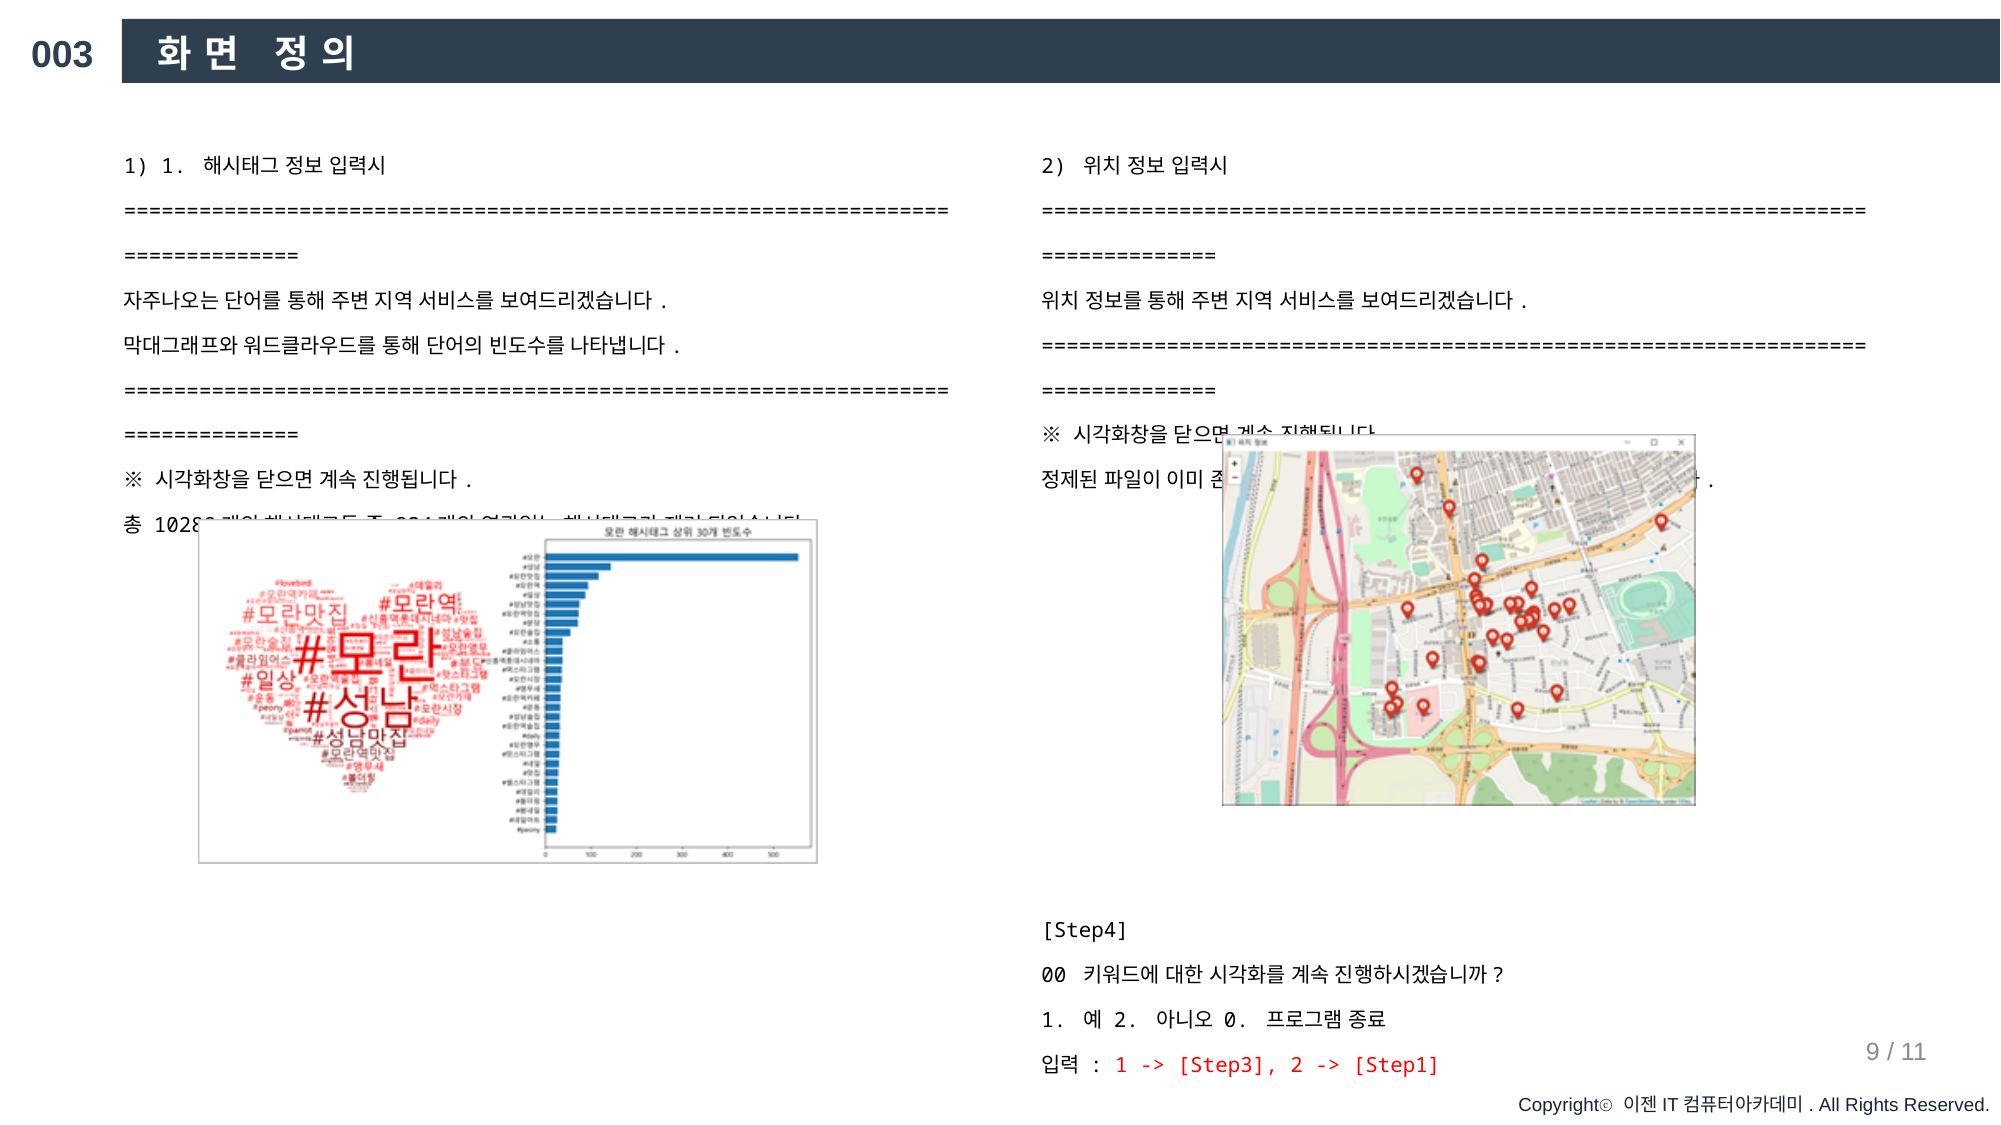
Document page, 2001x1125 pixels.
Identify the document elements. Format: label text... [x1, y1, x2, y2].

text_box 9 / 11 [1491, 1020, 1942, 1081]
text_box 화면 정의 [142, 22, 371, 82]
text_box [121, 18, 2000, 84]
text_box 1) 1. 해시태그 정보 입력시 ================================================================================ 자주나오는 단어를 통해 주변 지역 서비스를 보여드리겠습니다. 막대그래프와 워드클라우드를 통해 단어의 빈도수를 나타냅니다. ================================================================================ ※ 시각화창을 닫으면 계속 진행됩니다. 총 10288개의 해시태그들 중 934개의 연관없는 해시태그가 제거 되었습니다. [109, 125, 974, 590]
text_box 003 [16, 22, 109, 82]
picture [198, 519, 818, 865]
text_box 2) 위치 정보 입력시 ================================================================================ 위치 정보를 통해 주변 지역 서비스를 보여드리겠습니다. ================================================================================ ※ 시각화창을 닫으면 계속 진행됩니다. 정제된 파일이 이미 존재합니다. 해당파일로 지도 시각화를 진행하겠습니다. [Step4] 00 키워드에 대한 시각화를 계속 진행하시겠습니까? 1. 예 2. 아니오 0. 프로그램 종료 입력 : 1 -> [Step3], 2 -> [Step1] [1026, 125, 1891, 1125]
picture [1221, 434, 1696, 806]
